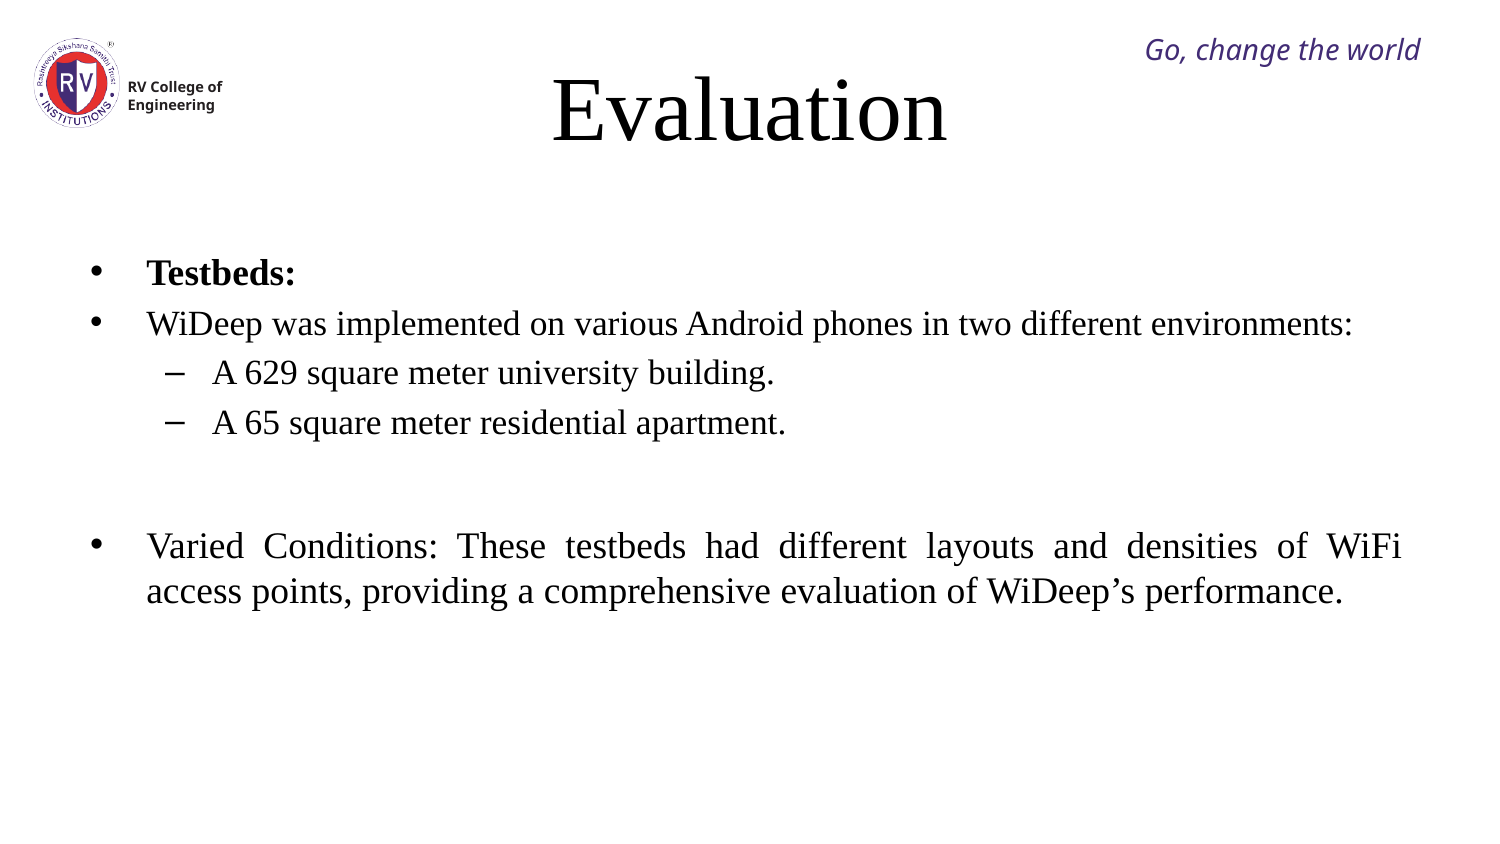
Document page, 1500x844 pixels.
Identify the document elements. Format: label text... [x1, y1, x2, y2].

list Testbeds: WiDeep was implemented on various Android phones in two different environments: A 629 square meter university building. A 65 square meter residential apartment. Varied Conditions: These testbeds had different layouts and densities of WiFi access points, providing a comprehensive evaluation of WiDeep’s performance. [75, 187, 1419, 793]
text_box RV College of Engineering [127, 75, 262, 114]
title Evaluation [75, 33, 1425, 175]
text_box Go, change the world [1144, 30, 1457, 67]
text_box [33, 38, 120, 129]
